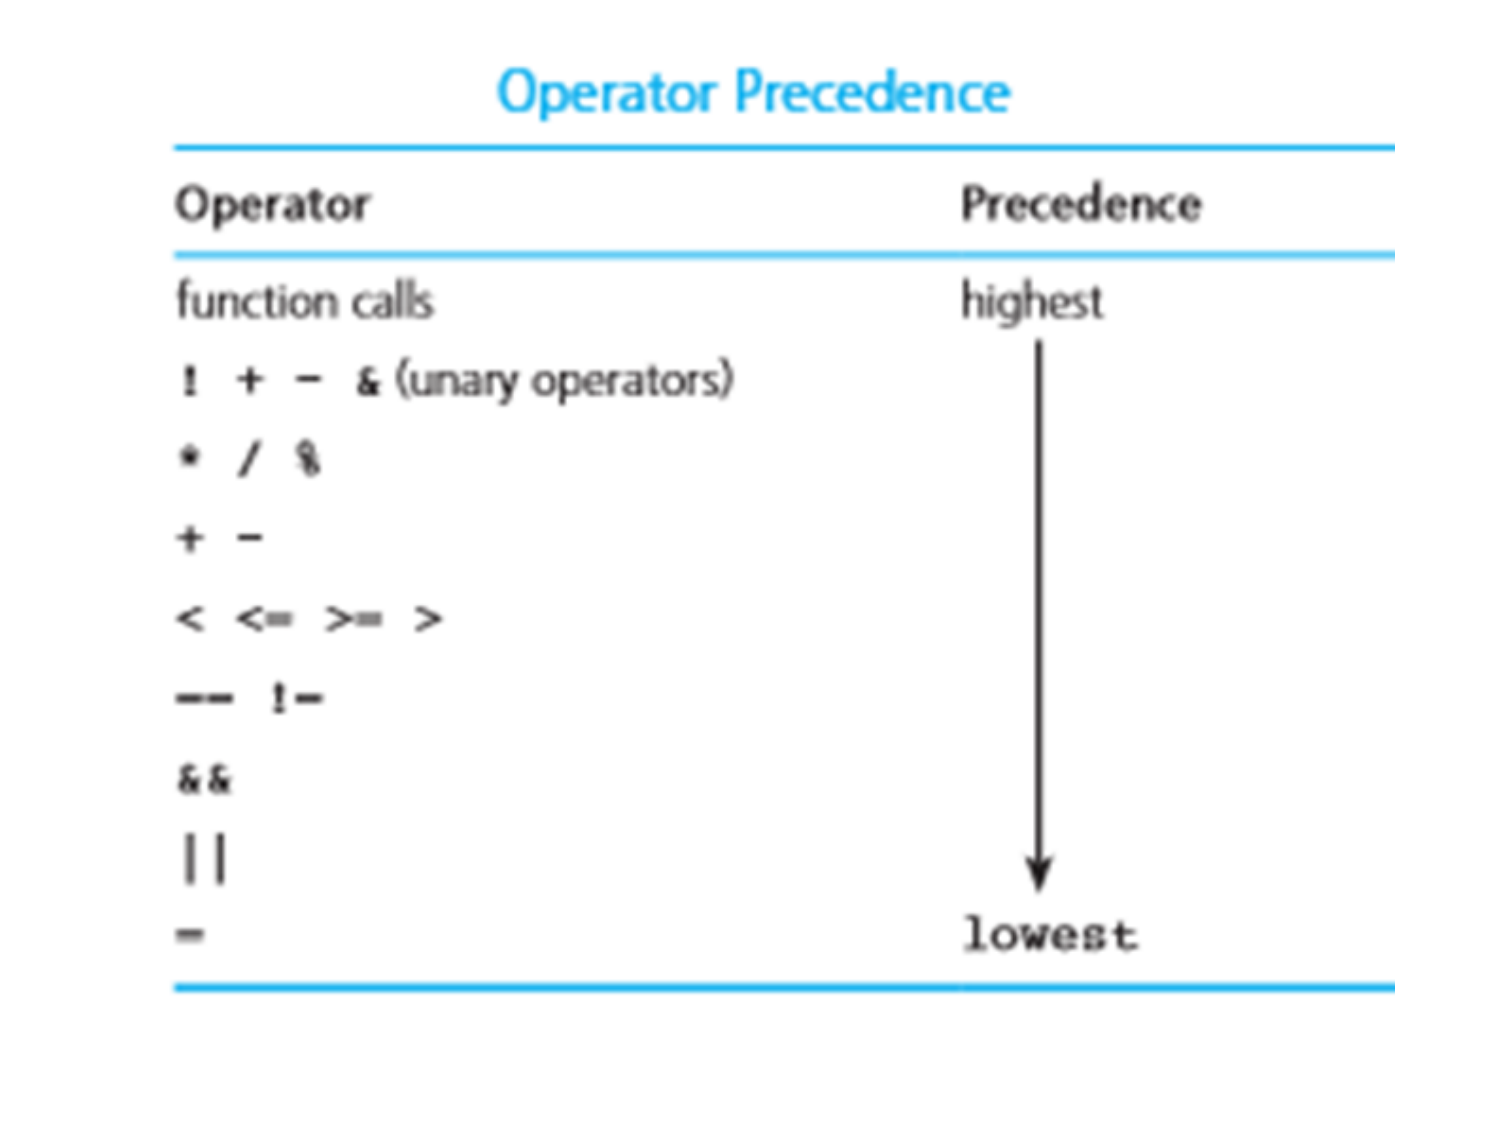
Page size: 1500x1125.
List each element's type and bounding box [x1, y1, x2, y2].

picture [116, 46, 1395, 1021]
